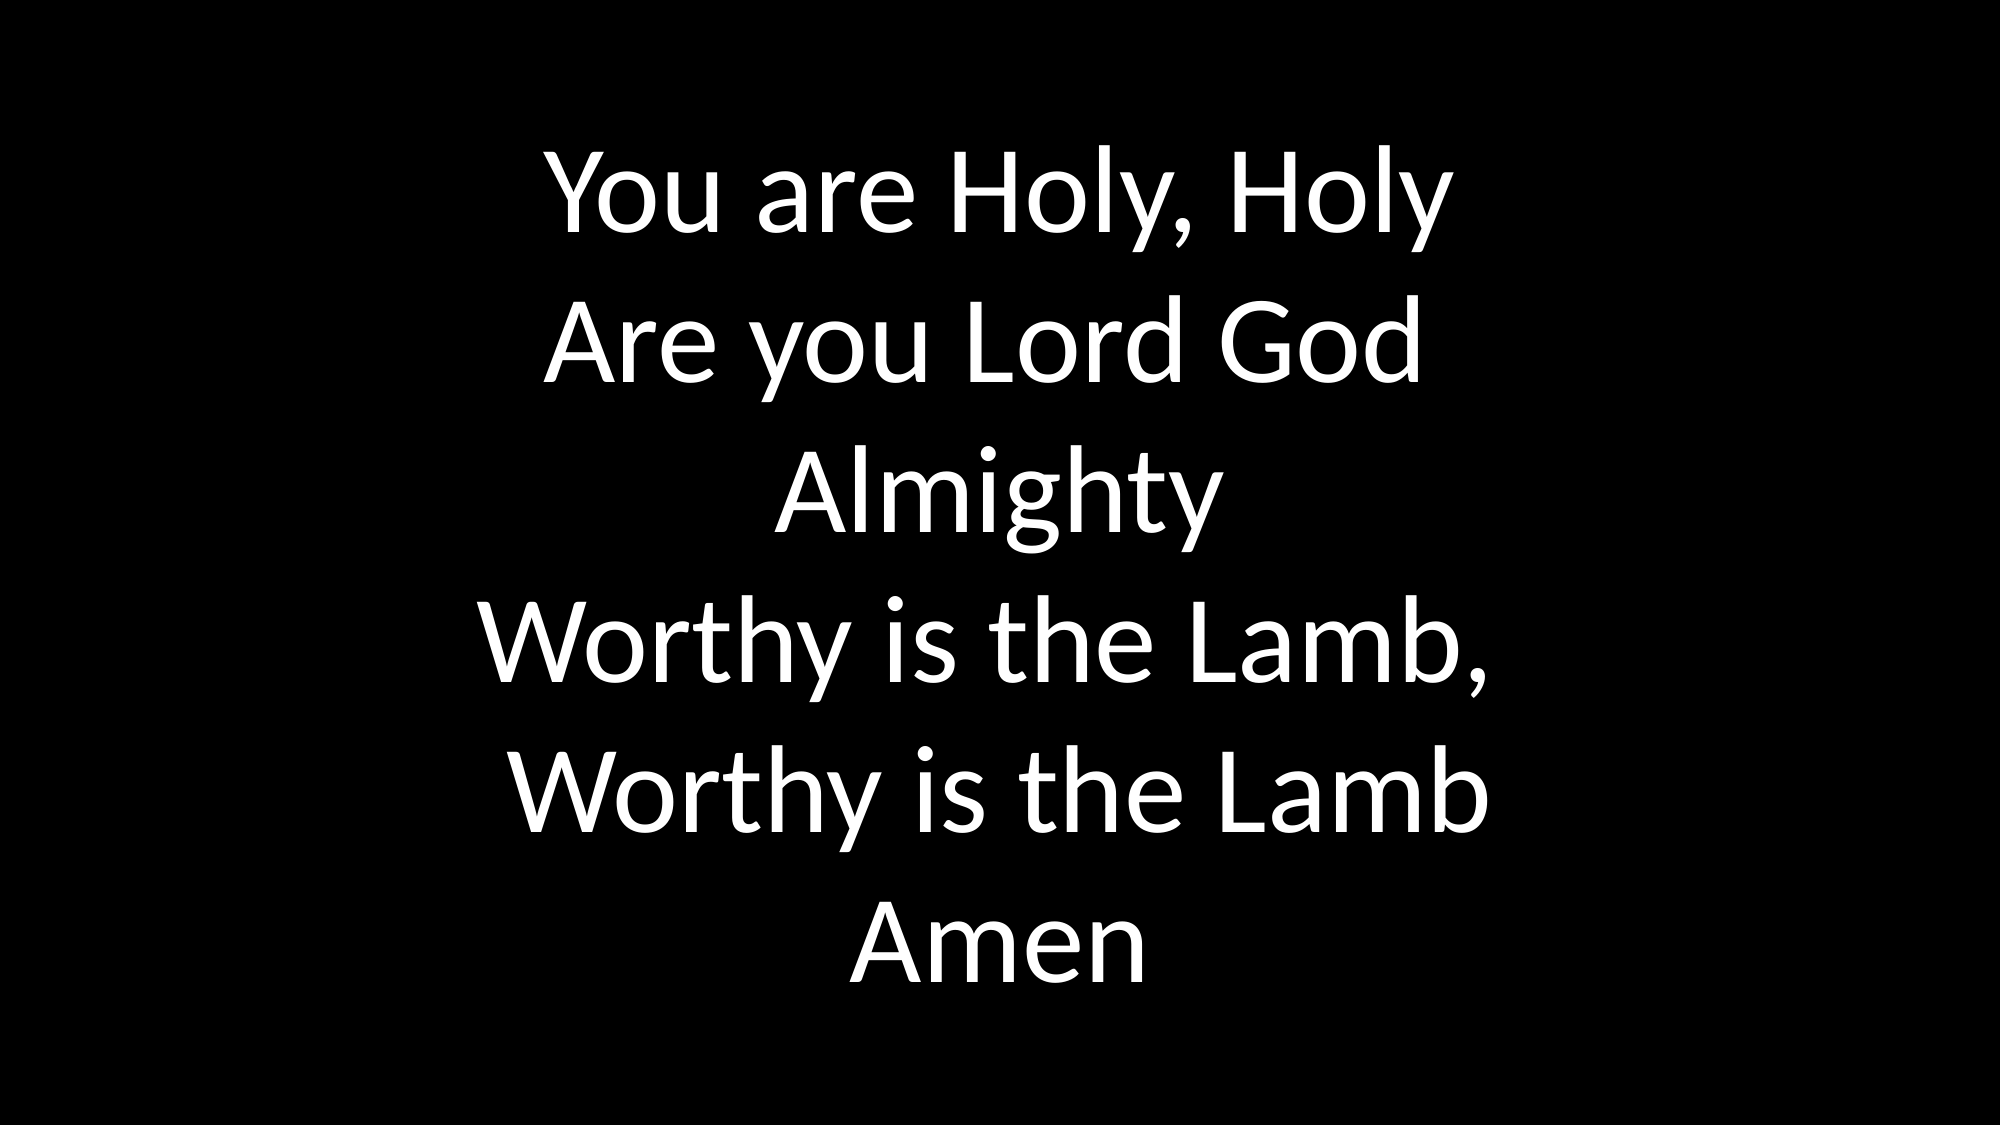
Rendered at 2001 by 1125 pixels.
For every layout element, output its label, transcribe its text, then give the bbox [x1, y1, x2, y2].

text_box You are Holy, Holy Are you Lord God Almighty Worthy is the Lamb, Worthy is the Lamb Amen [86, 100, 1914, 1016]
